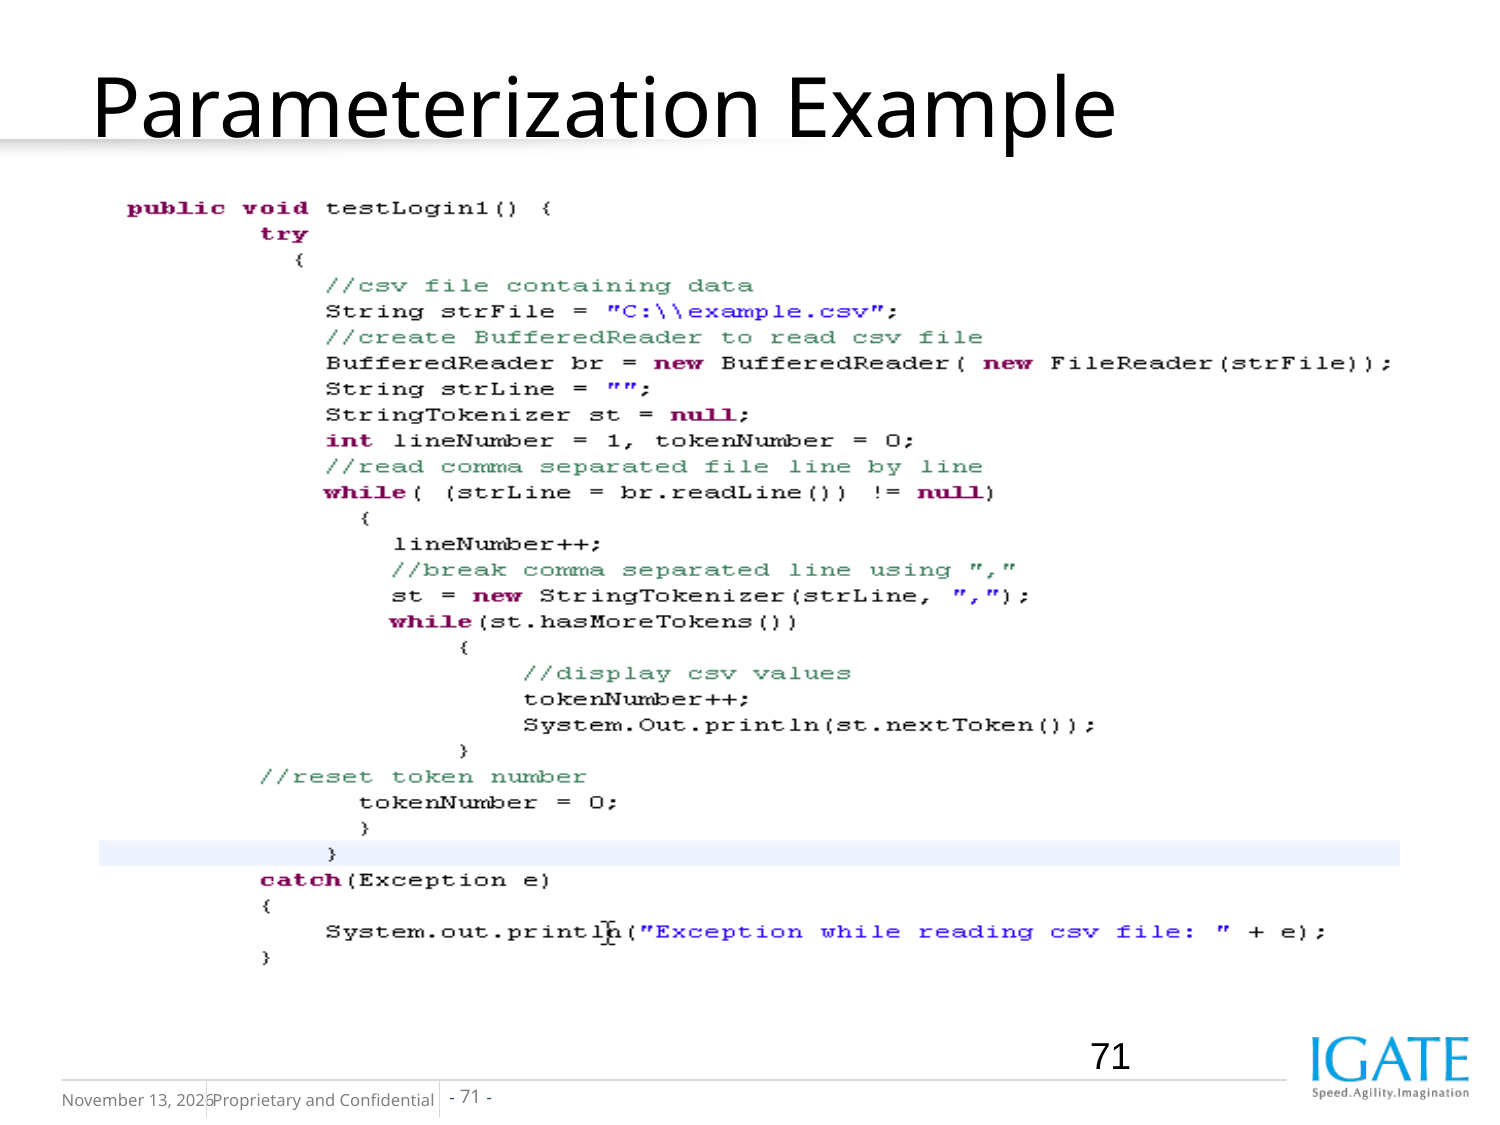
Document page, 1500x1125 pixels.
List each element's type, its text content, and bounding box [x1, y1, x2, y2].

slide_number 71 [1074, 1024, 1425, 1103]
title Parameterization Example [75, 45, 1425, 163]
picture [99, 199, 1401, 988]
picture [0, 112, 919, 174]
picture [1304, 1028, 1475, 1105]
